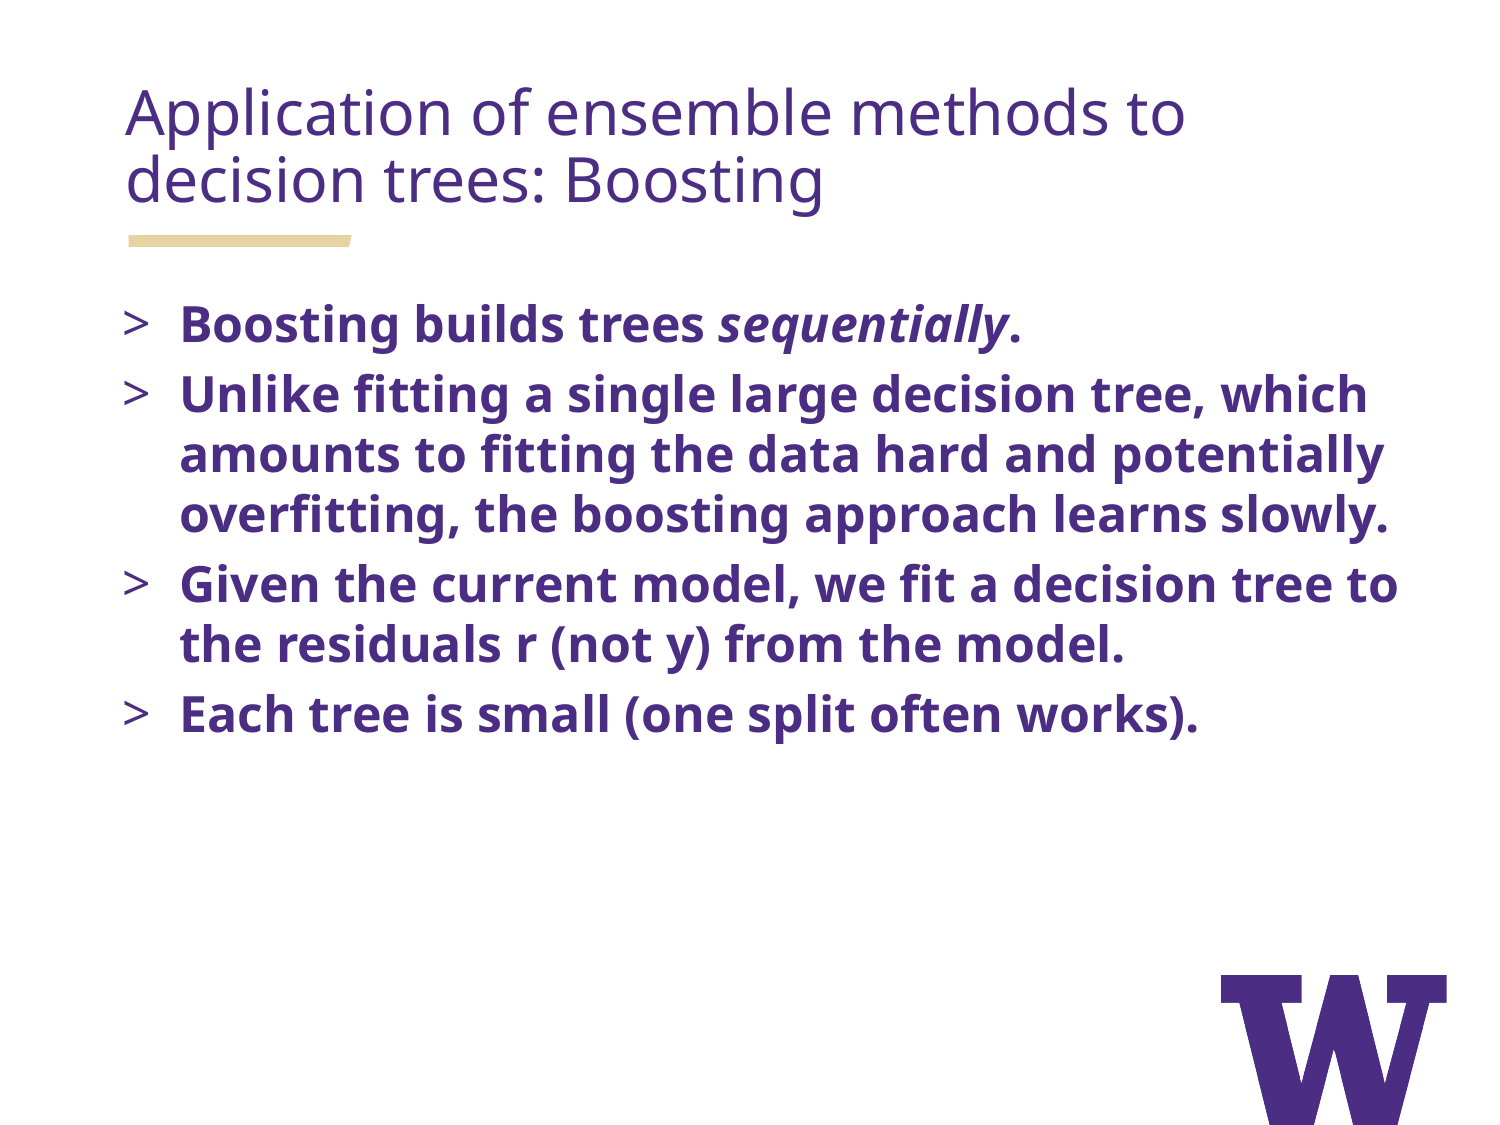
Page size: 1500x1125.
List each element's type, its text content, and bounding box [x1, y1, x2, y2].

list Application of ensemble methods to decision trees: Boosting [110, 60, 1453, 224]
picture [128, 235, 352, 247]
list Boosting builds trees sequentially. Unlike fitting a single large decision tree, which amounts to fitting the data hard and potentially overfitting, the boosting approach learns slowly. Given the current model, we fit a decision tree to the residuals r (not y) from the model. Each tree is small (one split often works). [108, 284, 1453, 944]
picture [1221, 975, 1447, 1125]
